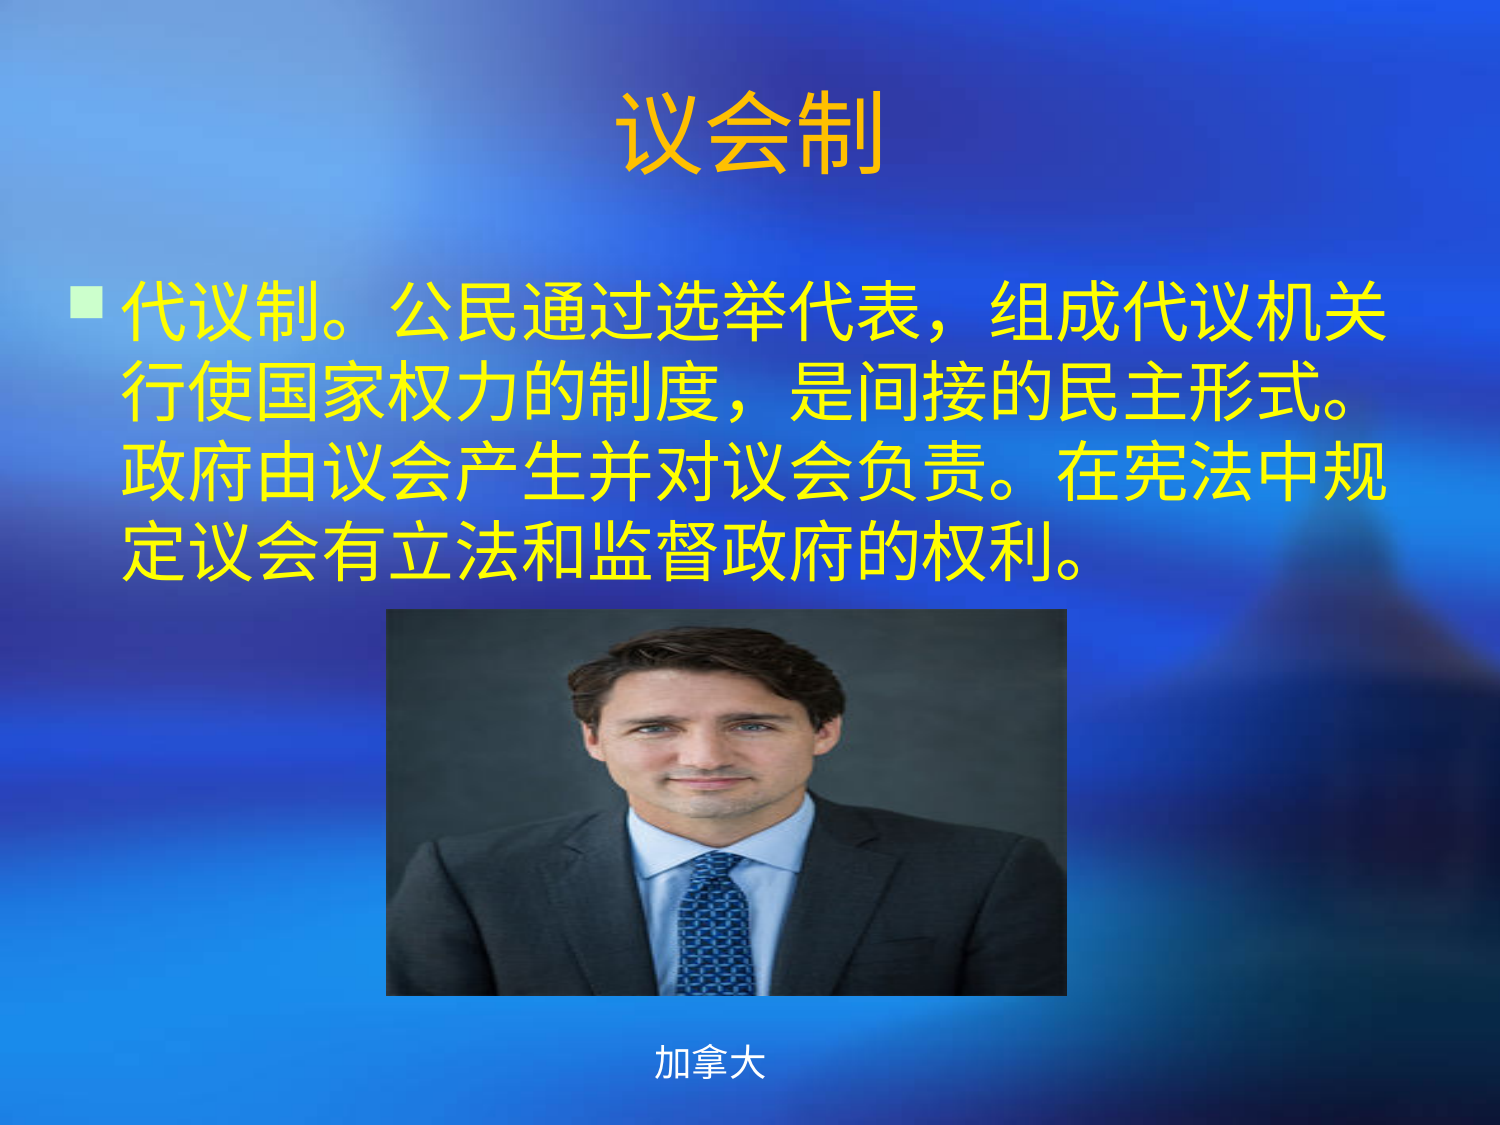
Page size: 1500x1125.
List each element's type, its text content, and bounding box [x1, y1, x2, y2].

picture [0, 0, 1500, 1125]
list 代议制。公民通过选举代表，组成代议机关行使国家权力的制度，是间接的民主形式。政府由议会产生并对议会负责。在宪法中规定议会有立法和监督政府的权利。 [49, 262, 1451, 1001]
text_box 加拿大 [562, 1031, 926, 1091]
title 议会制 [49, 37, 1451, 226]
